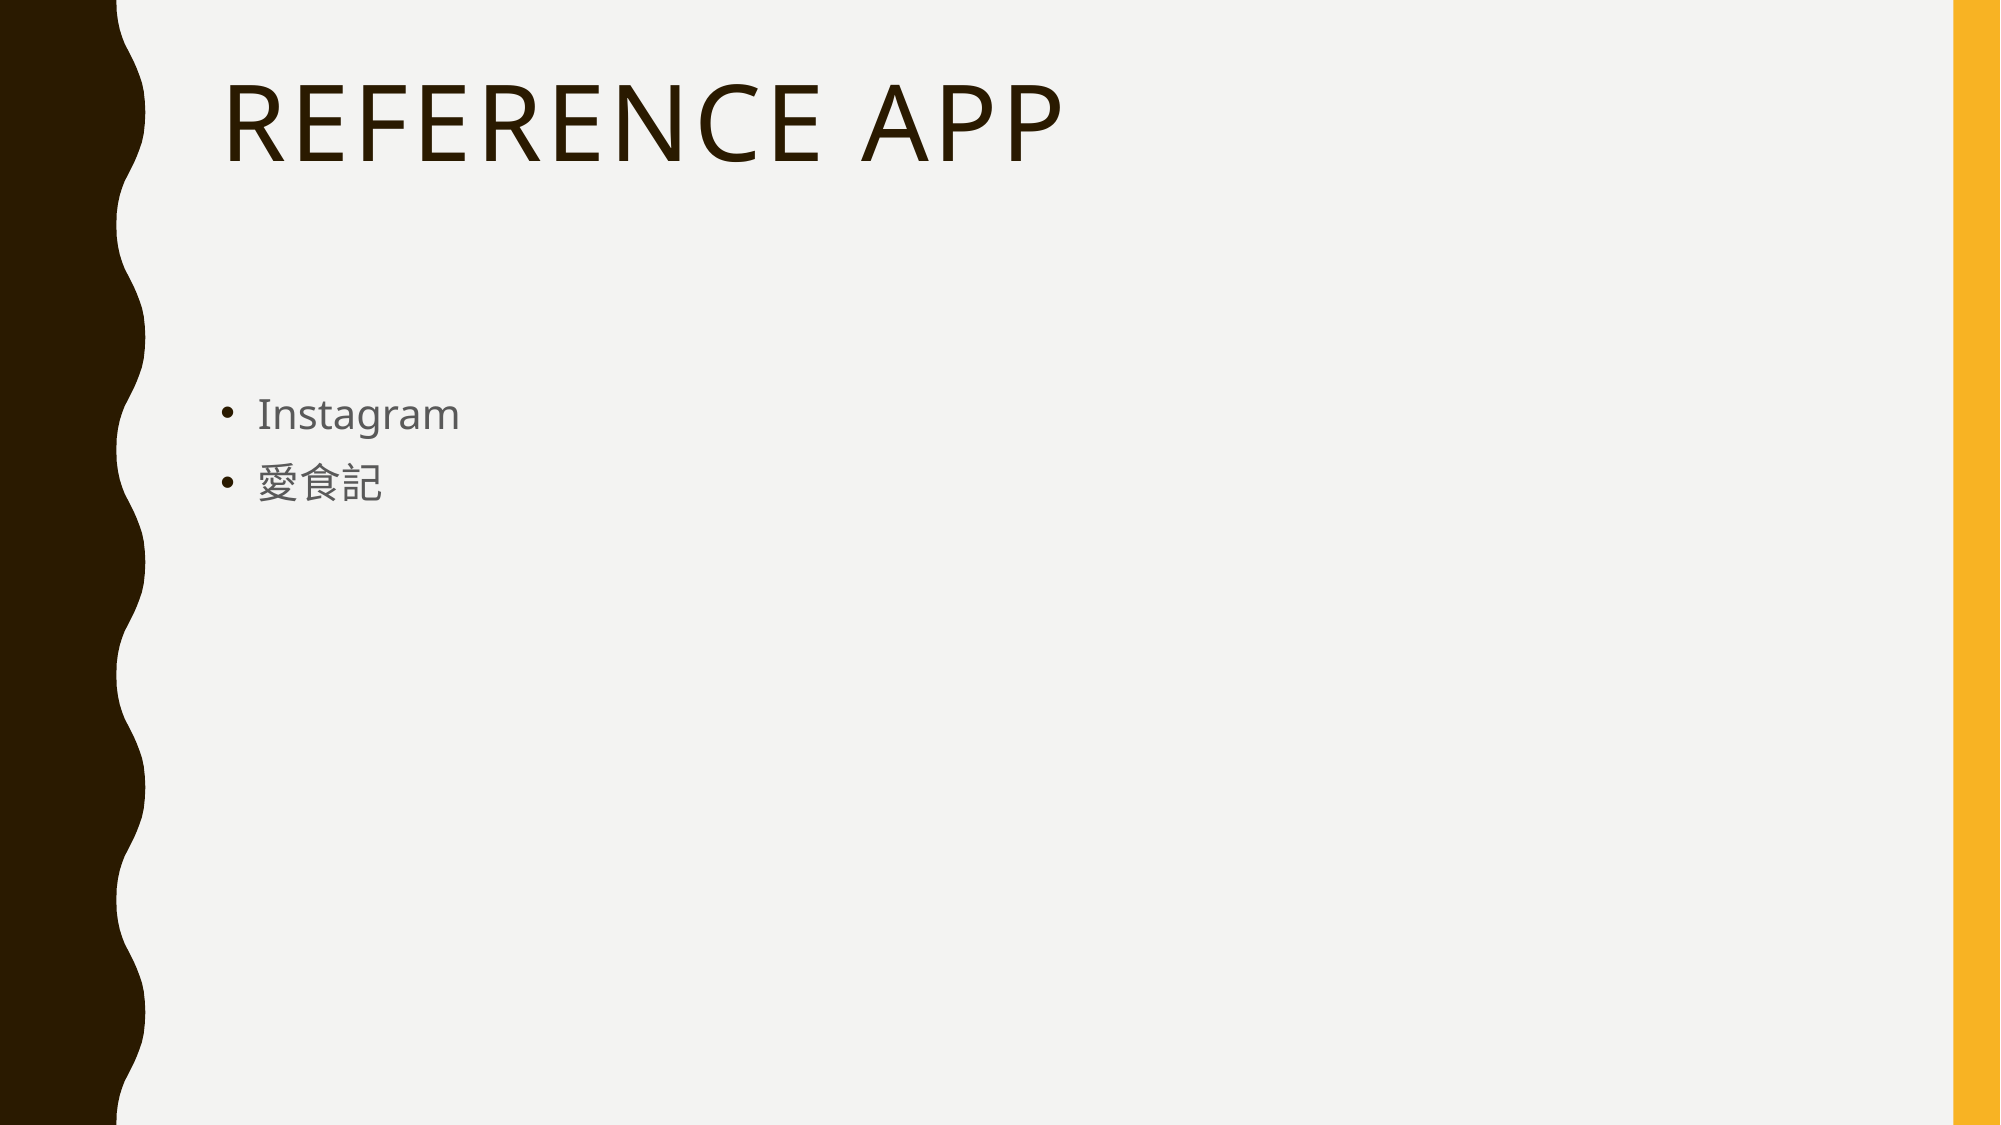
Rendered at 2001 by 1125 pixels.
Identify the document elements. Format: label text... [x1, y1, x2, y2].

list Instagram 愛食記 [205, 375, 1875, 965]
title Reference APP [205, 62, 1875, 308]
